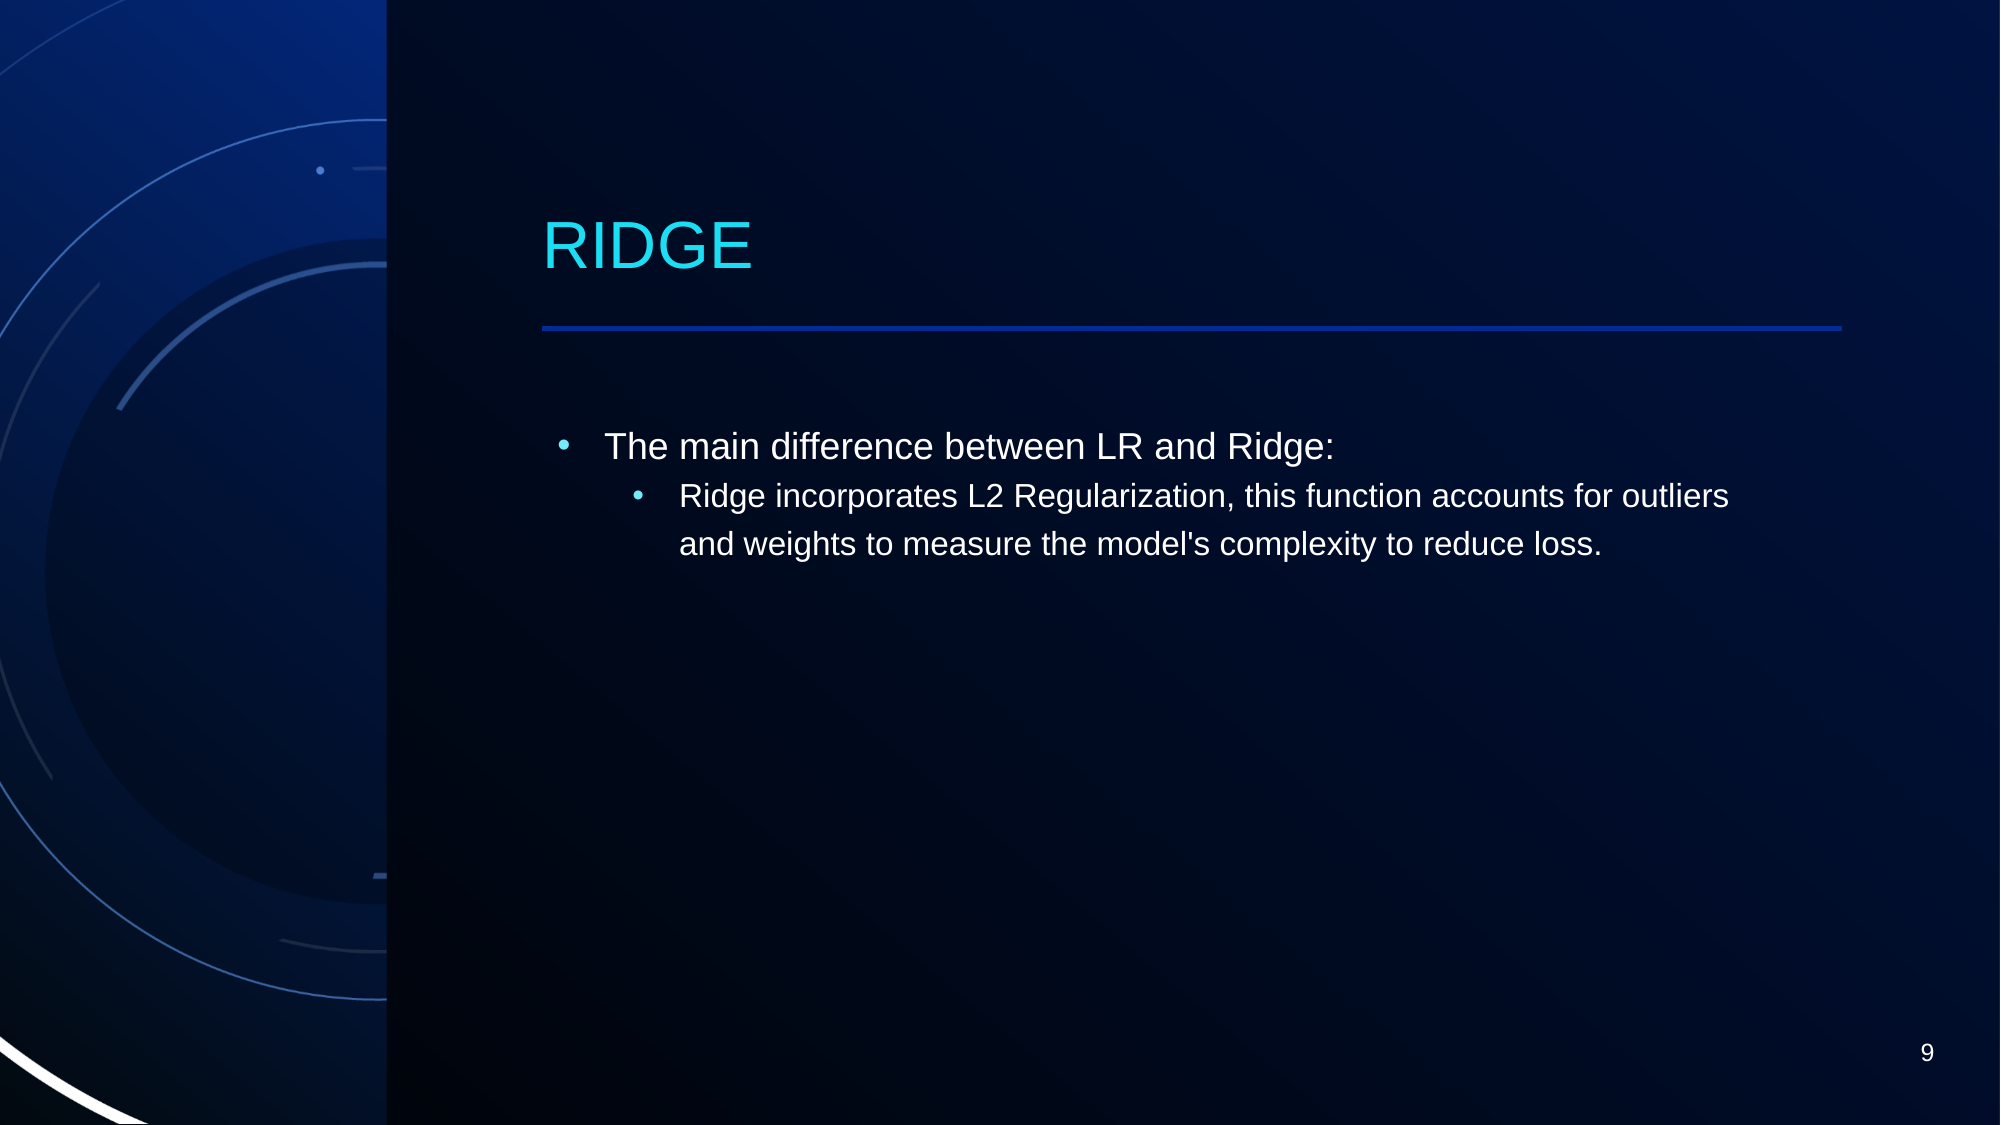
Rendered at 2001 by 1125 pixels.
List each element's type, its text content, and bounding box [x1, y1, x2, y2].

list The main difference between LR and Ridge: Ridge incorporates L2 Regularization, this function accounts for outliers and weights to measure the model's complexity to reduce loss. [542, 405, 1760, 1009]
picture [0, 0, 387, 1124]
slide_number 9 [1499, 1021, 1950, 1082]
title RIDGE [542, 18, 1760, 291]
